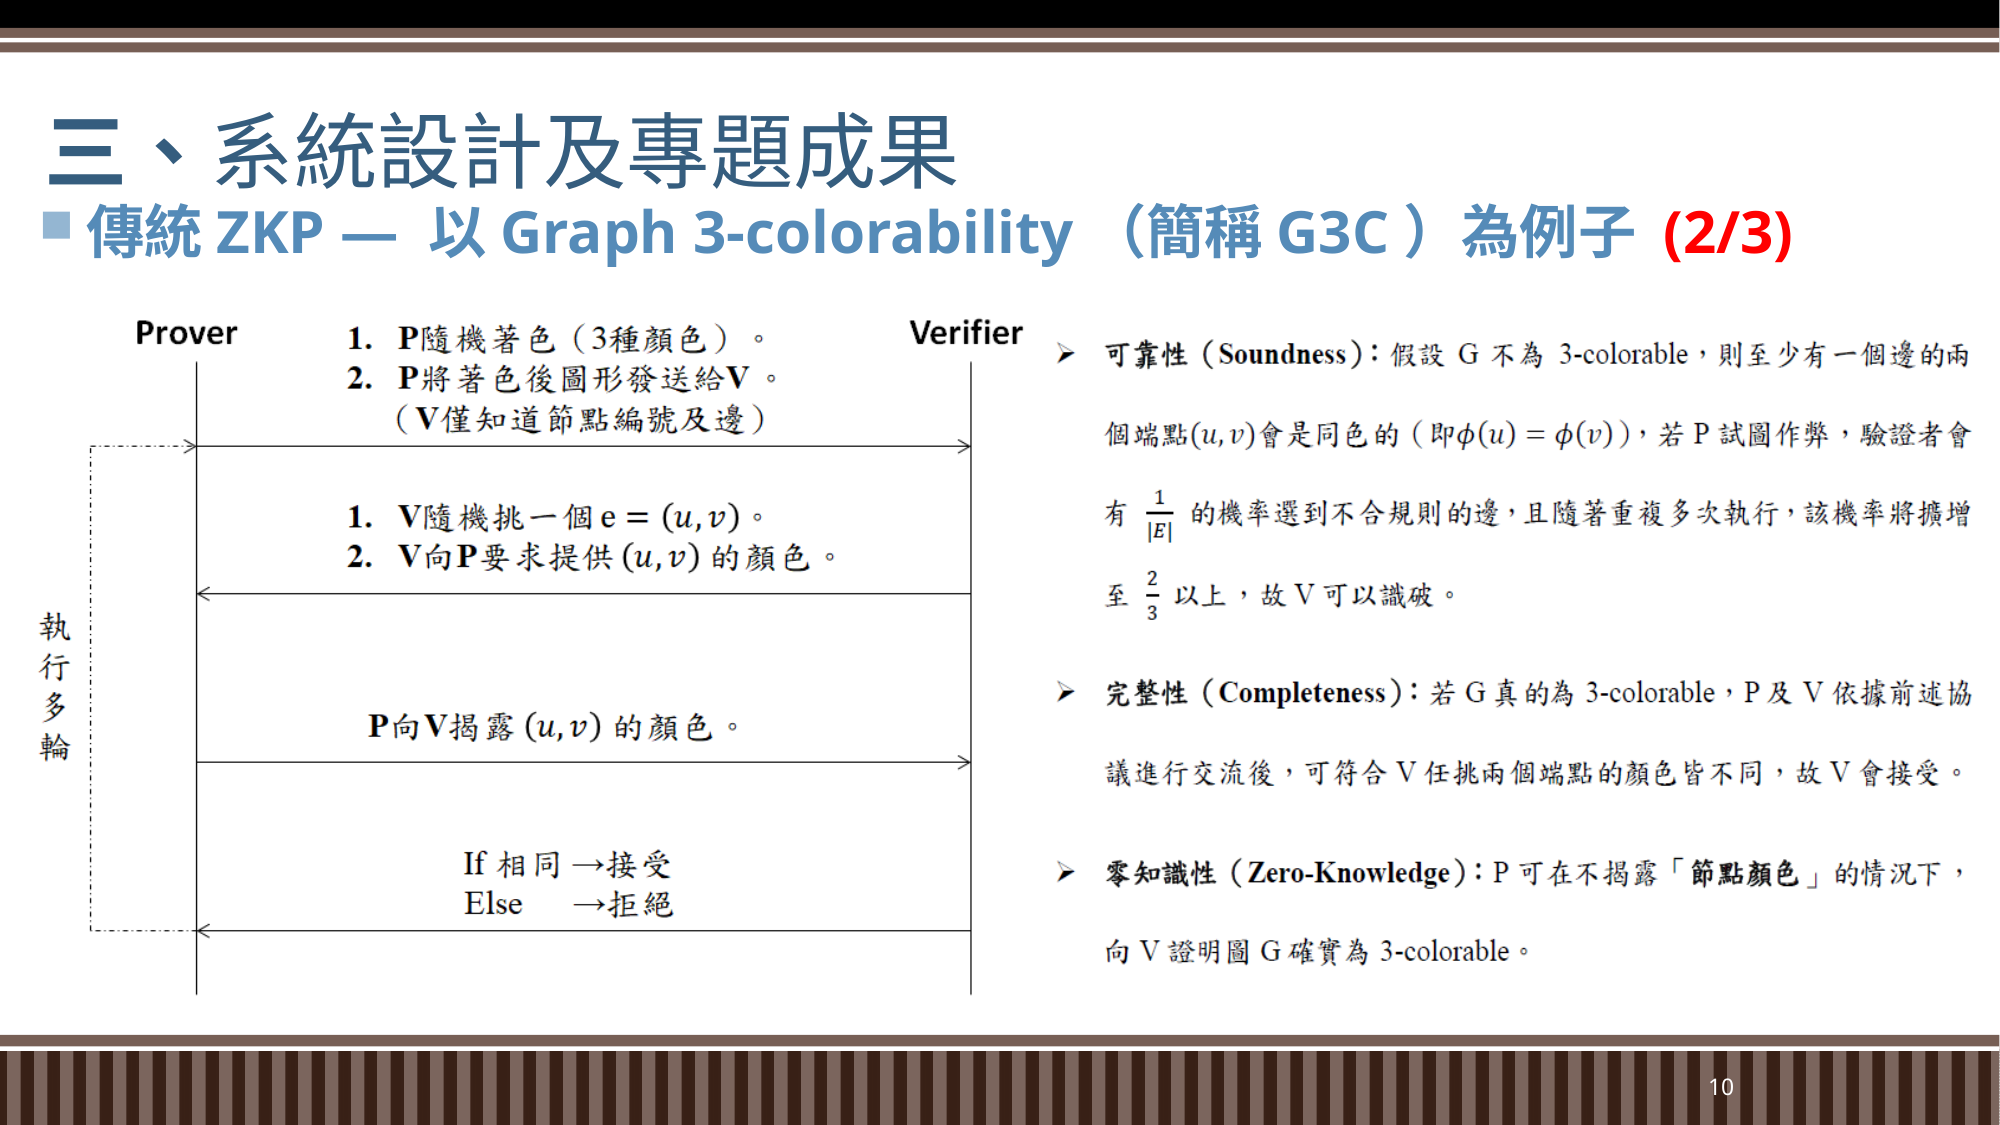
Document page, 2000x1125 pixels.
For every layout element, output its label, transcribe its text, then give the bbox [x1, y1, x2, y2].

slide_number 10 [1596, 1069, 1750, 1107]
picture [19, 302, 1981, 1012]
title 三、系統設計及專題成果 [29, 33, 1530, 195]
text_box 傳統ZKP — 以Graph 3-colorability（簡稱G3C）為例子 (2/3) [24, 195, 1954, 324]
